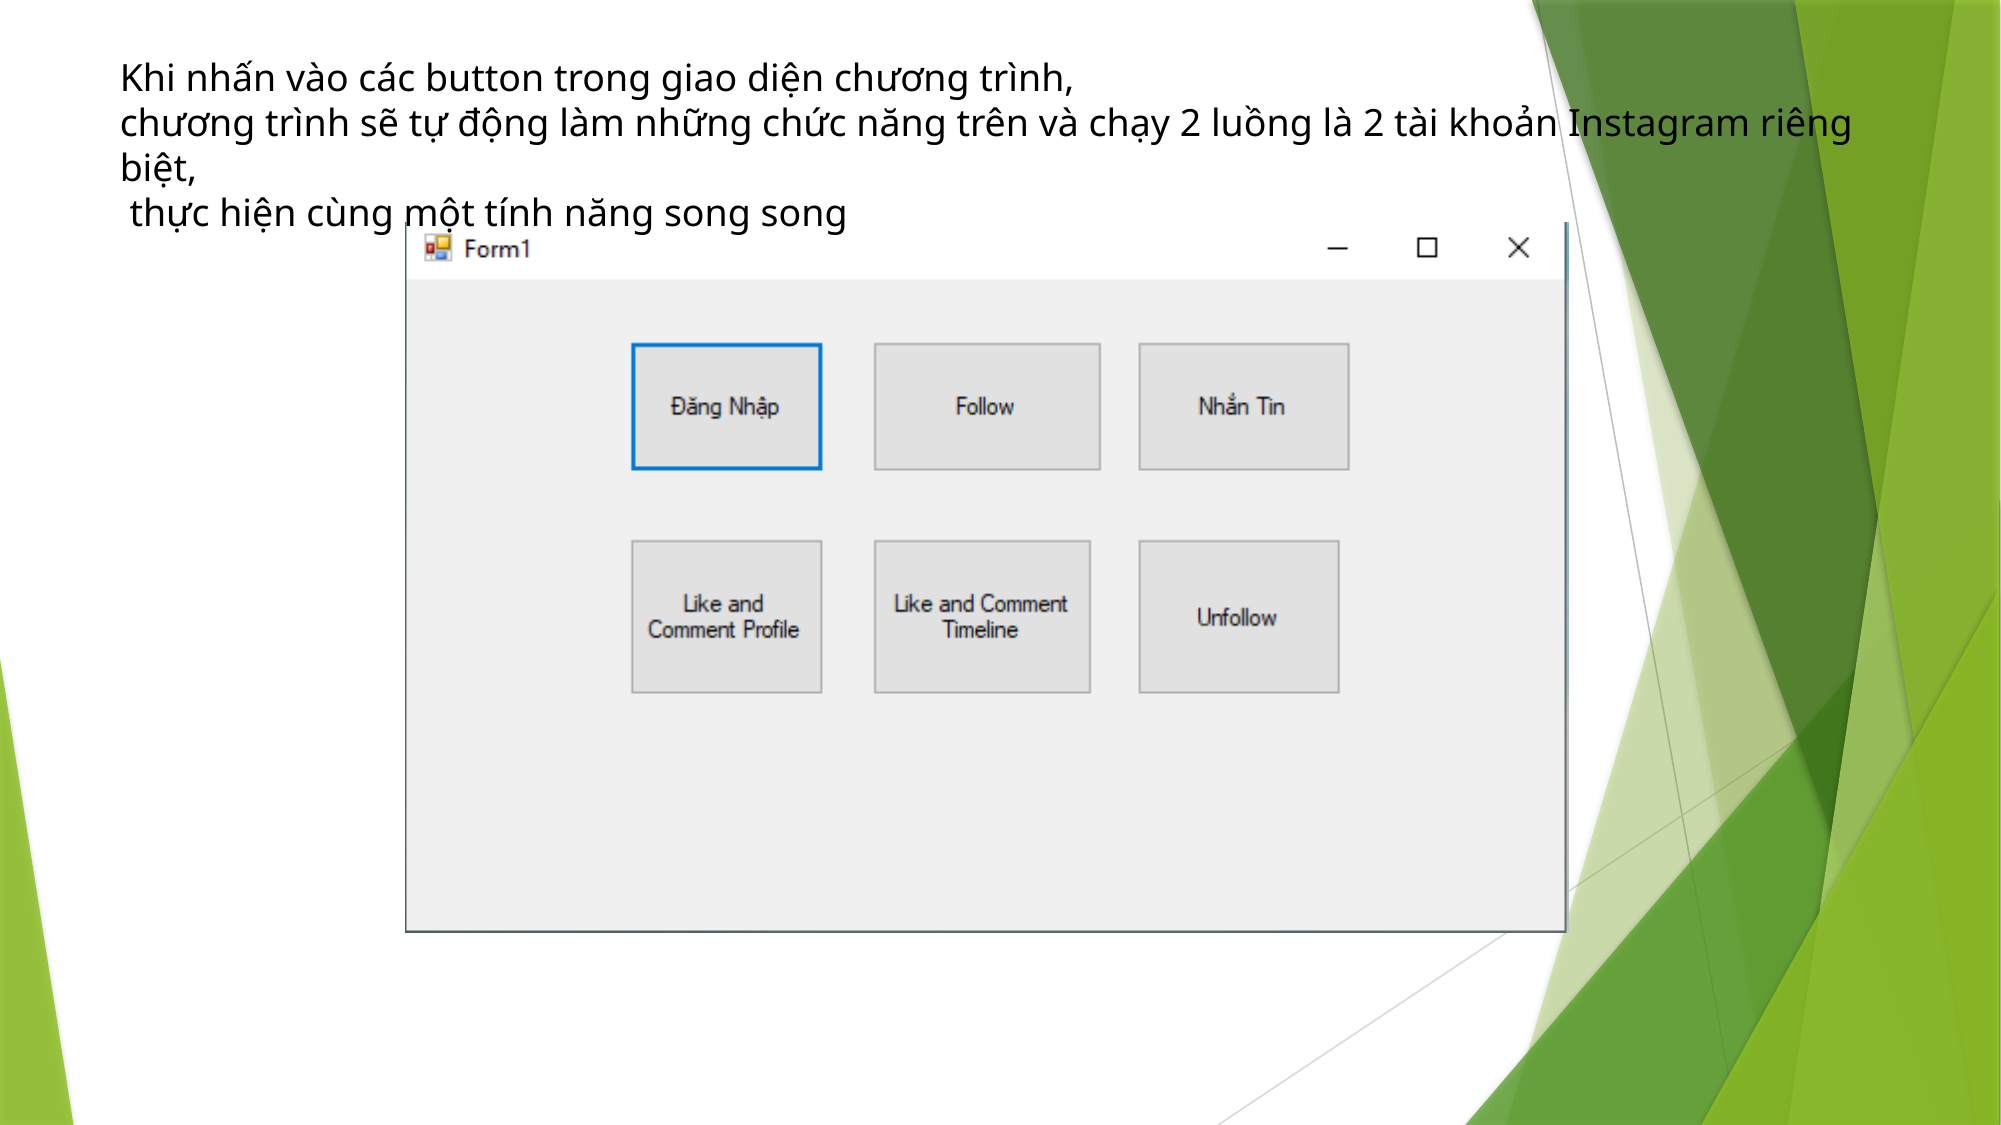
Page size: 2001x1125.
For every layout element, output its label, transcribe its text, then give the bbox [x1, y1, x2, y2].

text_box Khi nhấn vào các button trong giao diện chương trình, chương trình sẽ tự động làm những chức năng trên và chạy 2 luồng là 2 tài khoản Instagram riêng biệt, thực hiện cùng một tính năng song song [105, 47, 1901, 242]
picture [405, 222, 1569, 933]
